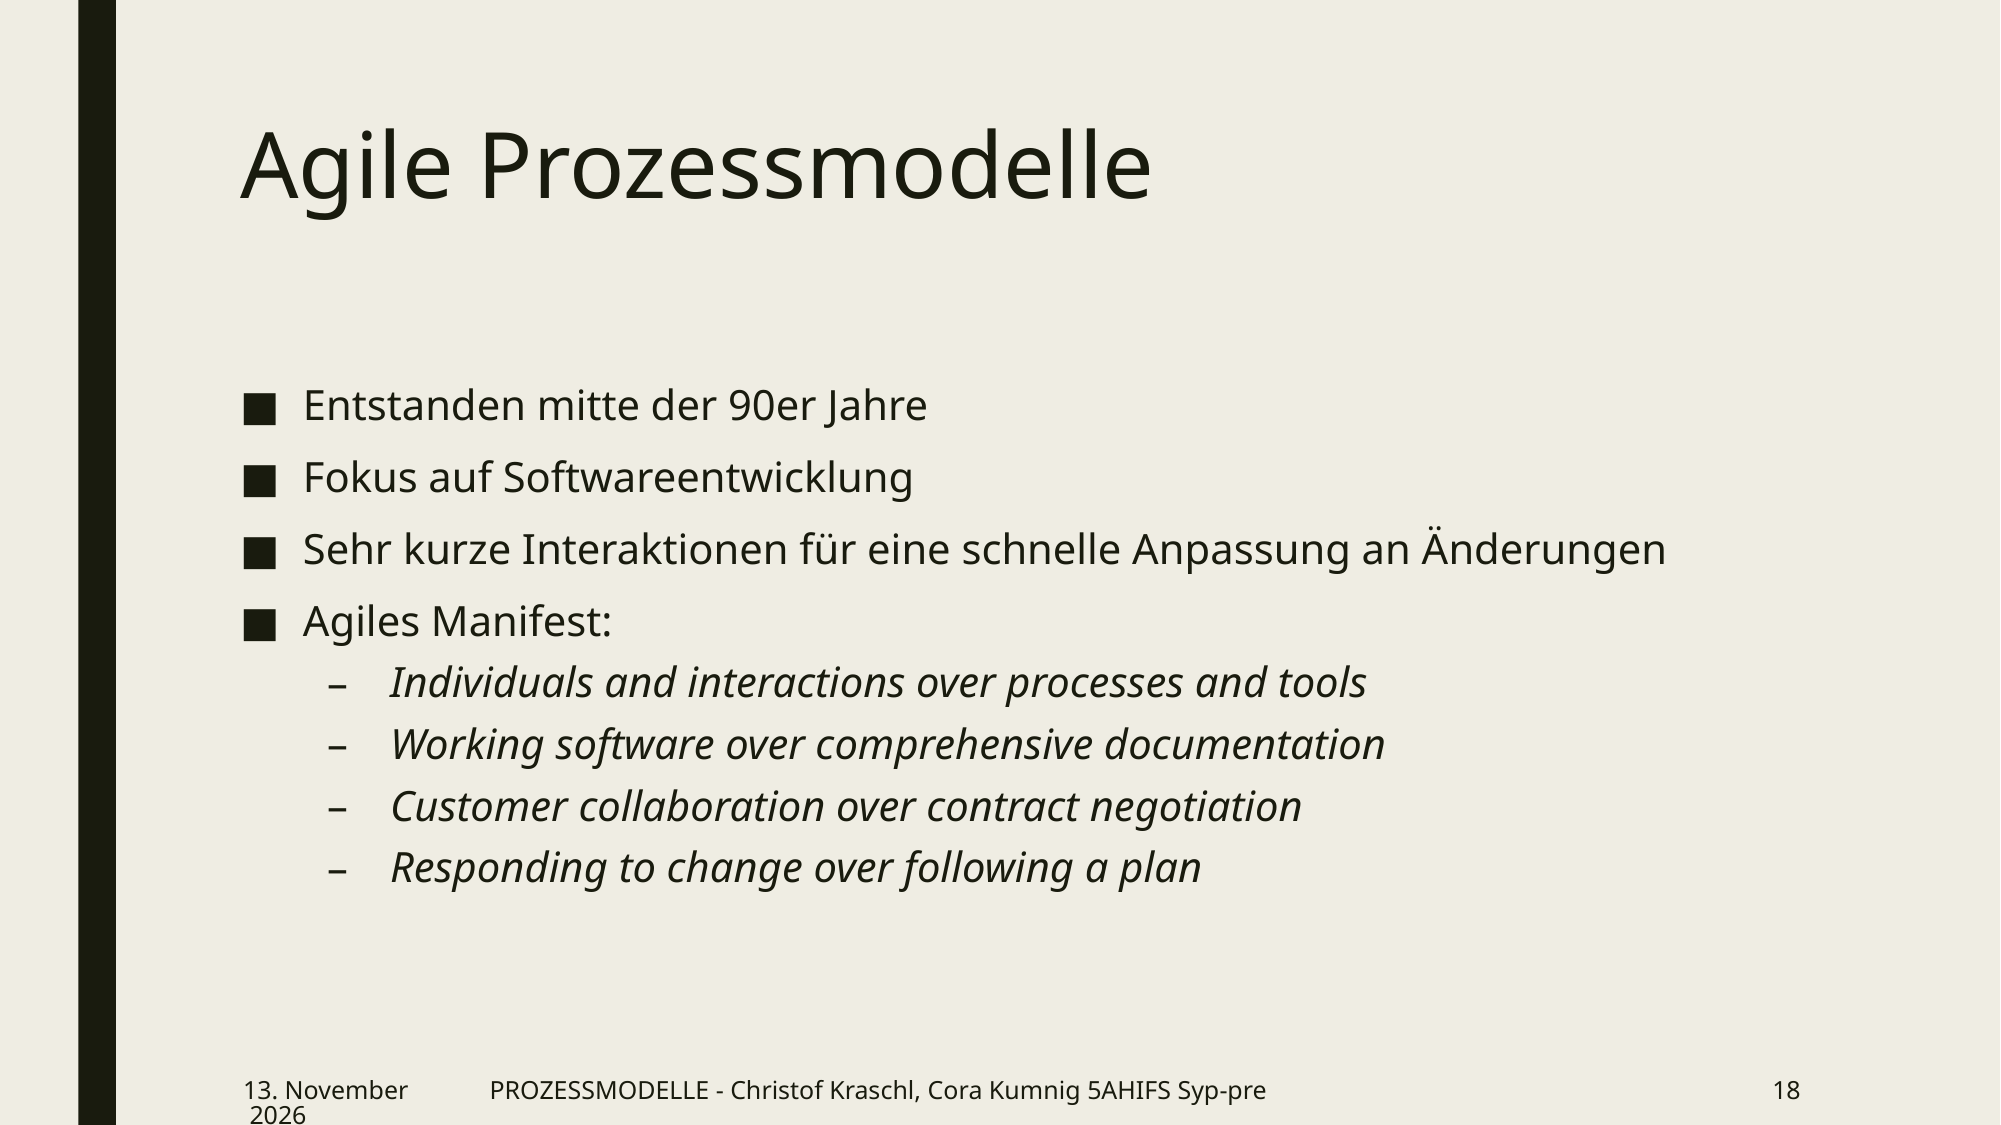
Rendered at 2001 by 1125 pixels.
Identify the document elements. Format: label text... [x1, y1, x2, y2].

list Entstanden mitte der 90er Jahre Fokus auf Softwareentwicklung Sehr kurze Interaktionen für eine schnelle Anpassung an Änderungen Agiles Manifest: Individuals and interactions over processes and tools Working software over comprehensive documentation Customer collaboration over contract negotiation Responding to change over following a plan [225, 375, 1800, 963]
title Agile Prozessmodelle [225, 112, 1800, 357]
slide_number 12. März 2019 [228, 1058, 426, 1125]
footer PROZESSMODELLE - Christof Kraschl, Cora Kumnig 5AHIFS Syp-pre [474, 1058, 1505, 1125]
slide_number 18 [1553, 1058, 1816, 1125]
